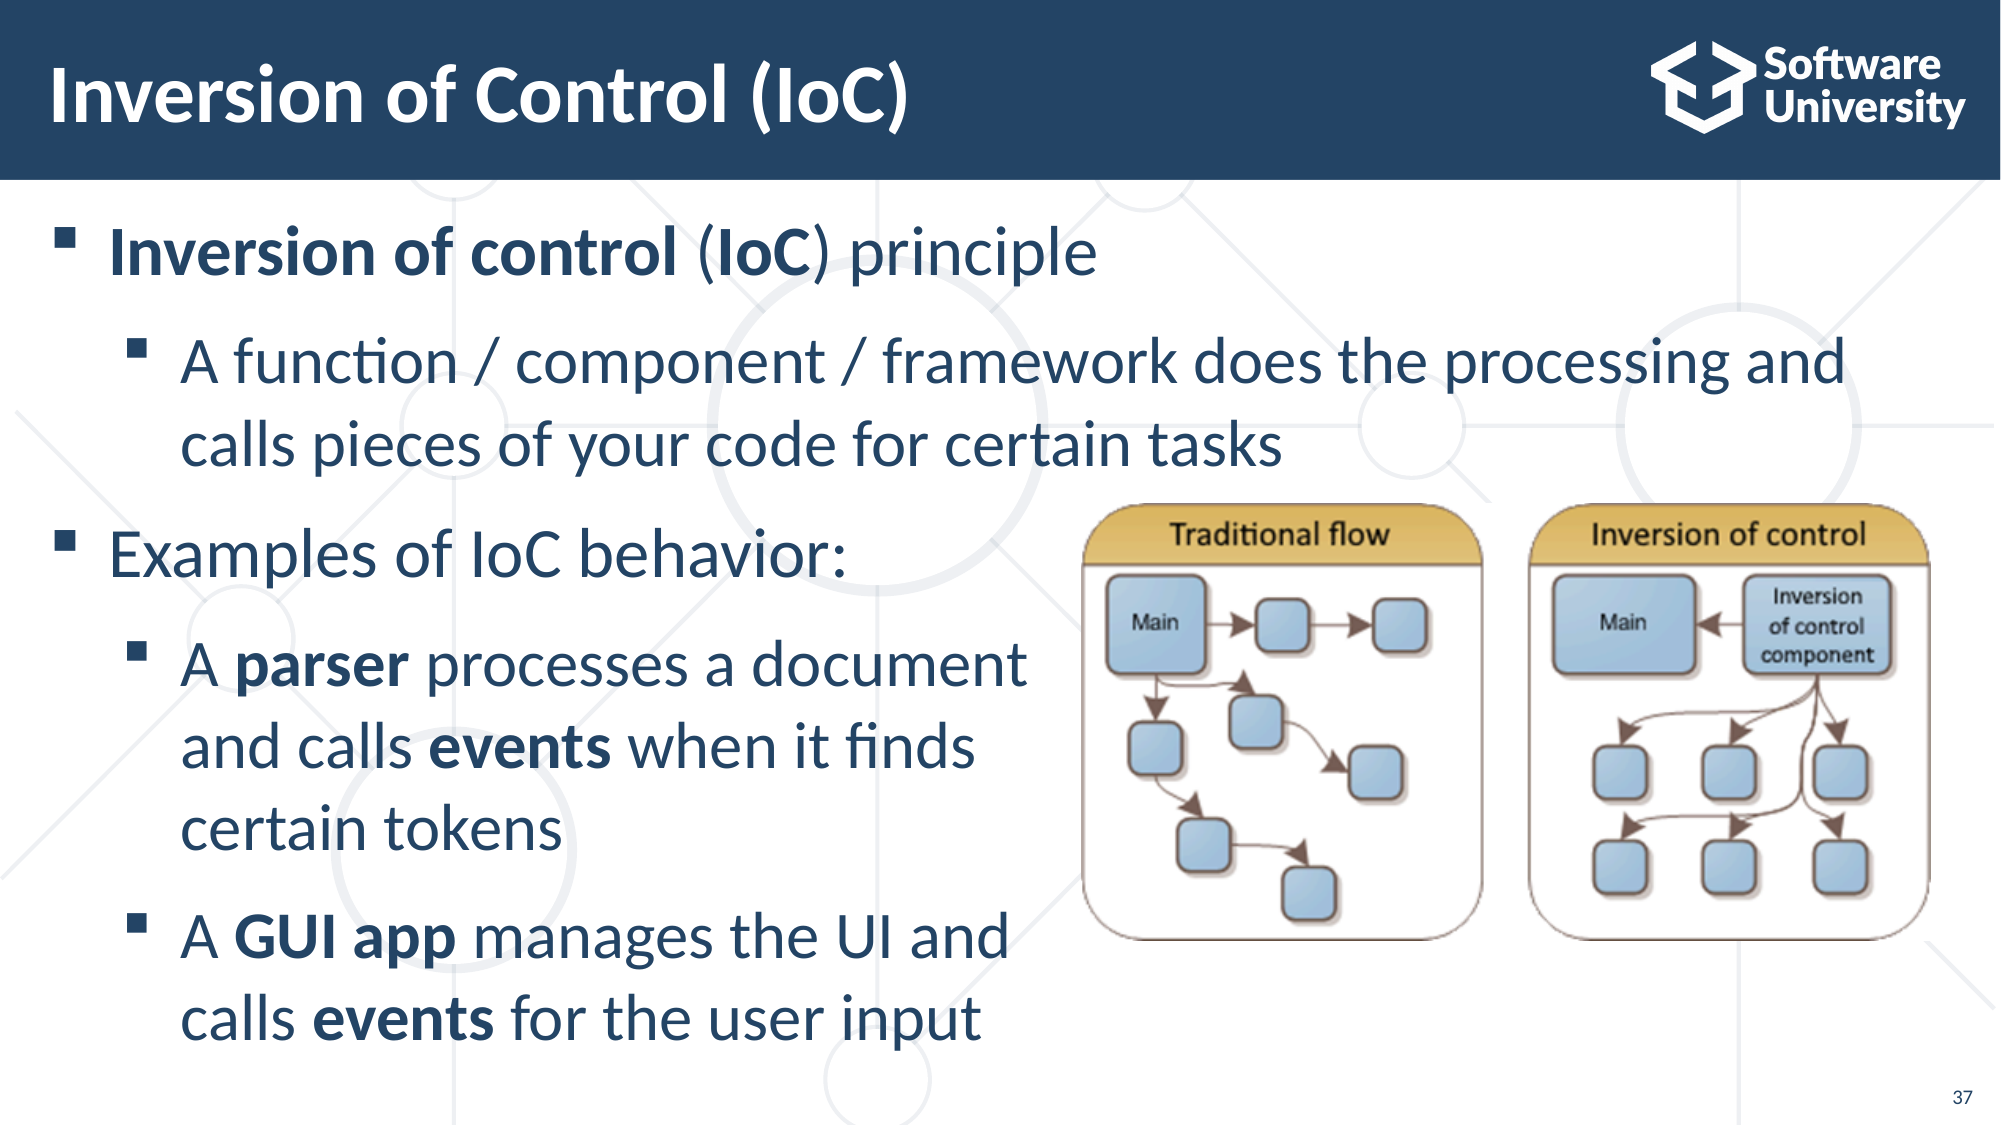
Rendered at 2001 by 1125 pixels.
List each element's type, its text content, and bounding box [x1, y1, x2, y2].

slide_number 37 [1927, 1067, 1989, 1117]
picture [1080, 503, 1931, 941]
picture [1651, 41, 1966, 134]
list Inversion of control (IoC) principle A function / component / framework does the processing and calls pieces of your code for certain tasks Examples of IoC behavior: A parser processes a document and calls events when it finds certain tokens A GUI app manages the UI and calls events for the user input [31, 196, 1970, 1109]
title Inversion of Control (IoC) [31, 16, 1625, 162]
